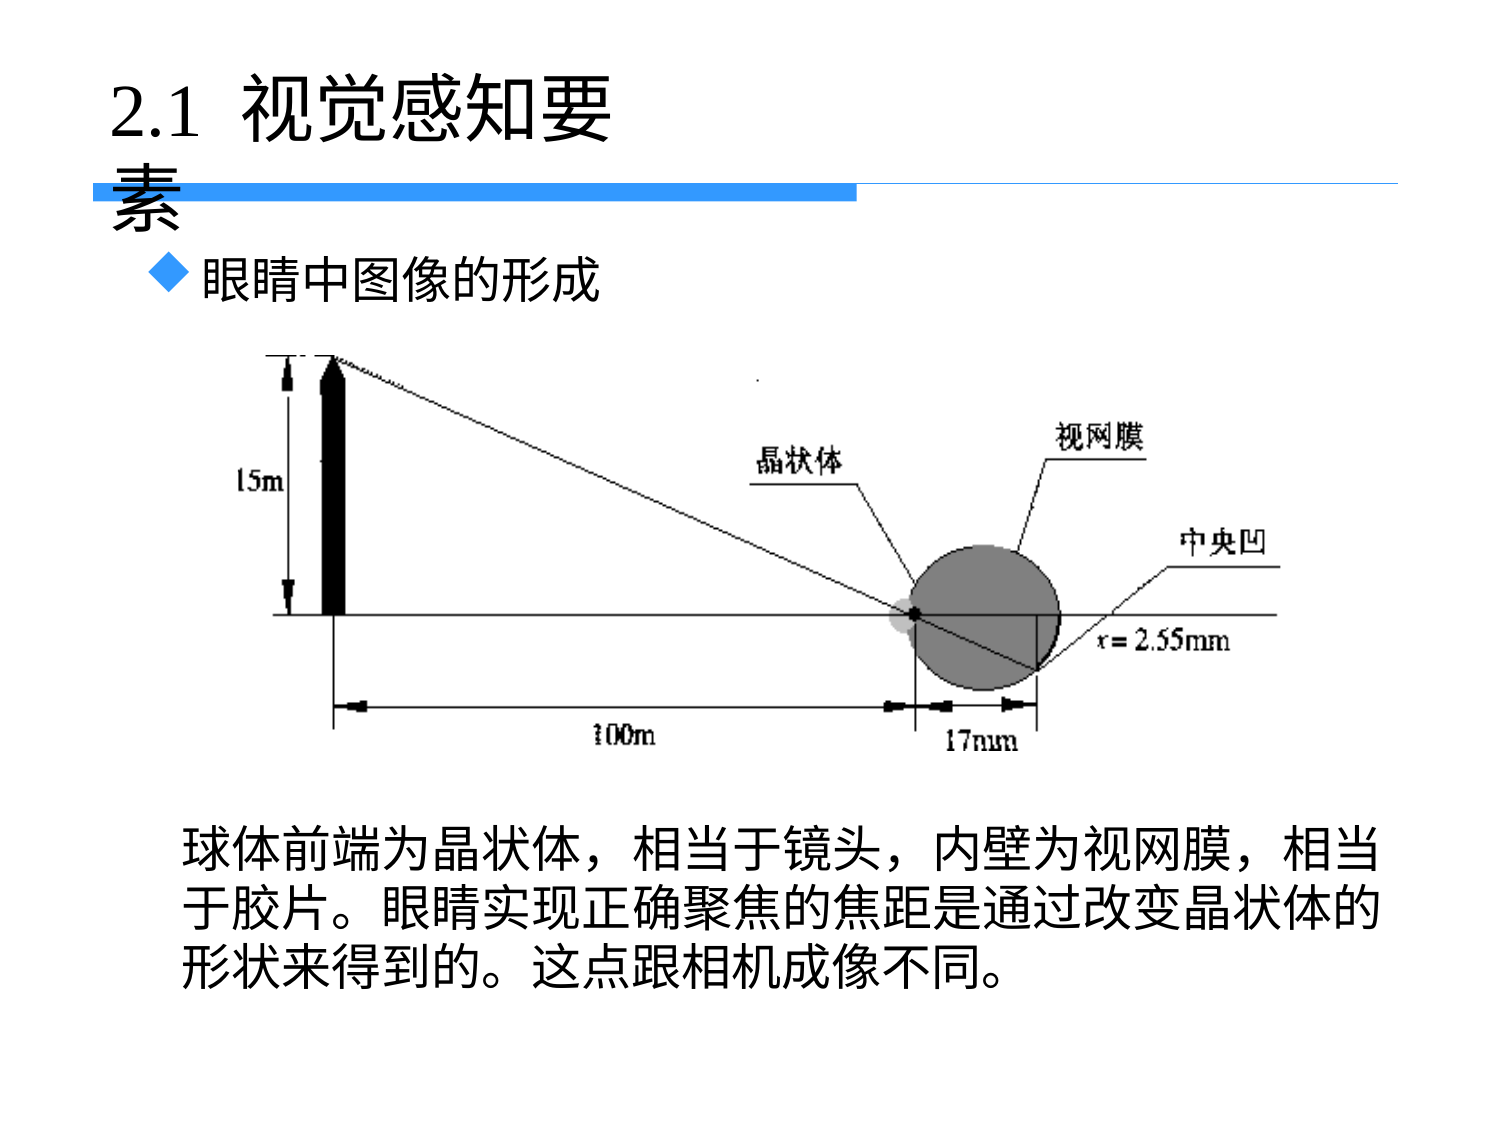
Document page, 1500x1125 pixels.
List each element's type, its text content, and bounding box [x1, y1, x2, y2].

title 2.1 视觉感知要素 [107, 59, 674, 250]
text_box 眼睛中图像的形成 [142, 246, 604, 309]
text_box [237, 355, 1281, 751]
text_box 球体前端为晶状体，相当于镜头，内壁为视网膜，相当 于胶片。眼睛实现正确聚焦的焦距是通过改变晶状体的 形状来得到的。这点跟相机成像不同。 [179, 817, 1384, 998]
